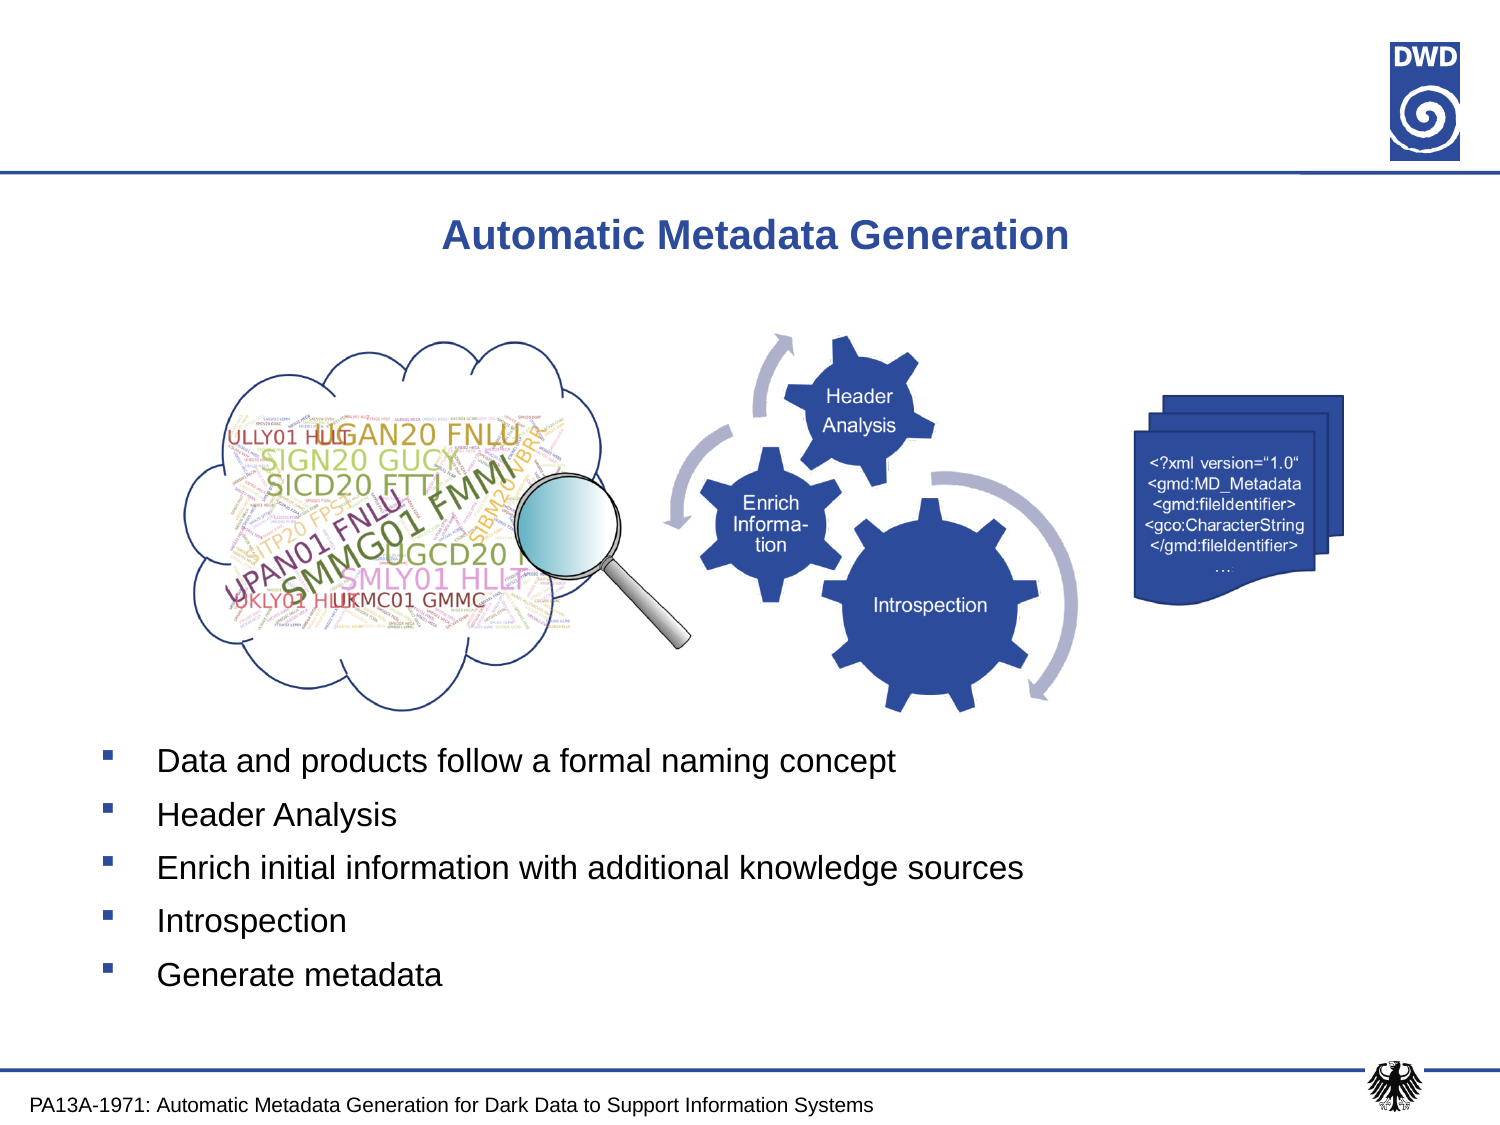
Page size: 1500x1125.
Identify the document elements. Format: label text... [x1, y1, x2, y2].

picture [1390, 42, 1460, 161]
title Automatic Metadata Generation [29, 208, 1483, 279]
picture [182, 314, 1344, 718]
list Data and products follow a formal naming concept Header Analysis Enrich initial information with additional knowledge sources Introspection Generate metadata [100, 739, 1483, 1065]
picture [1365, 1065, 1424, 1113]
